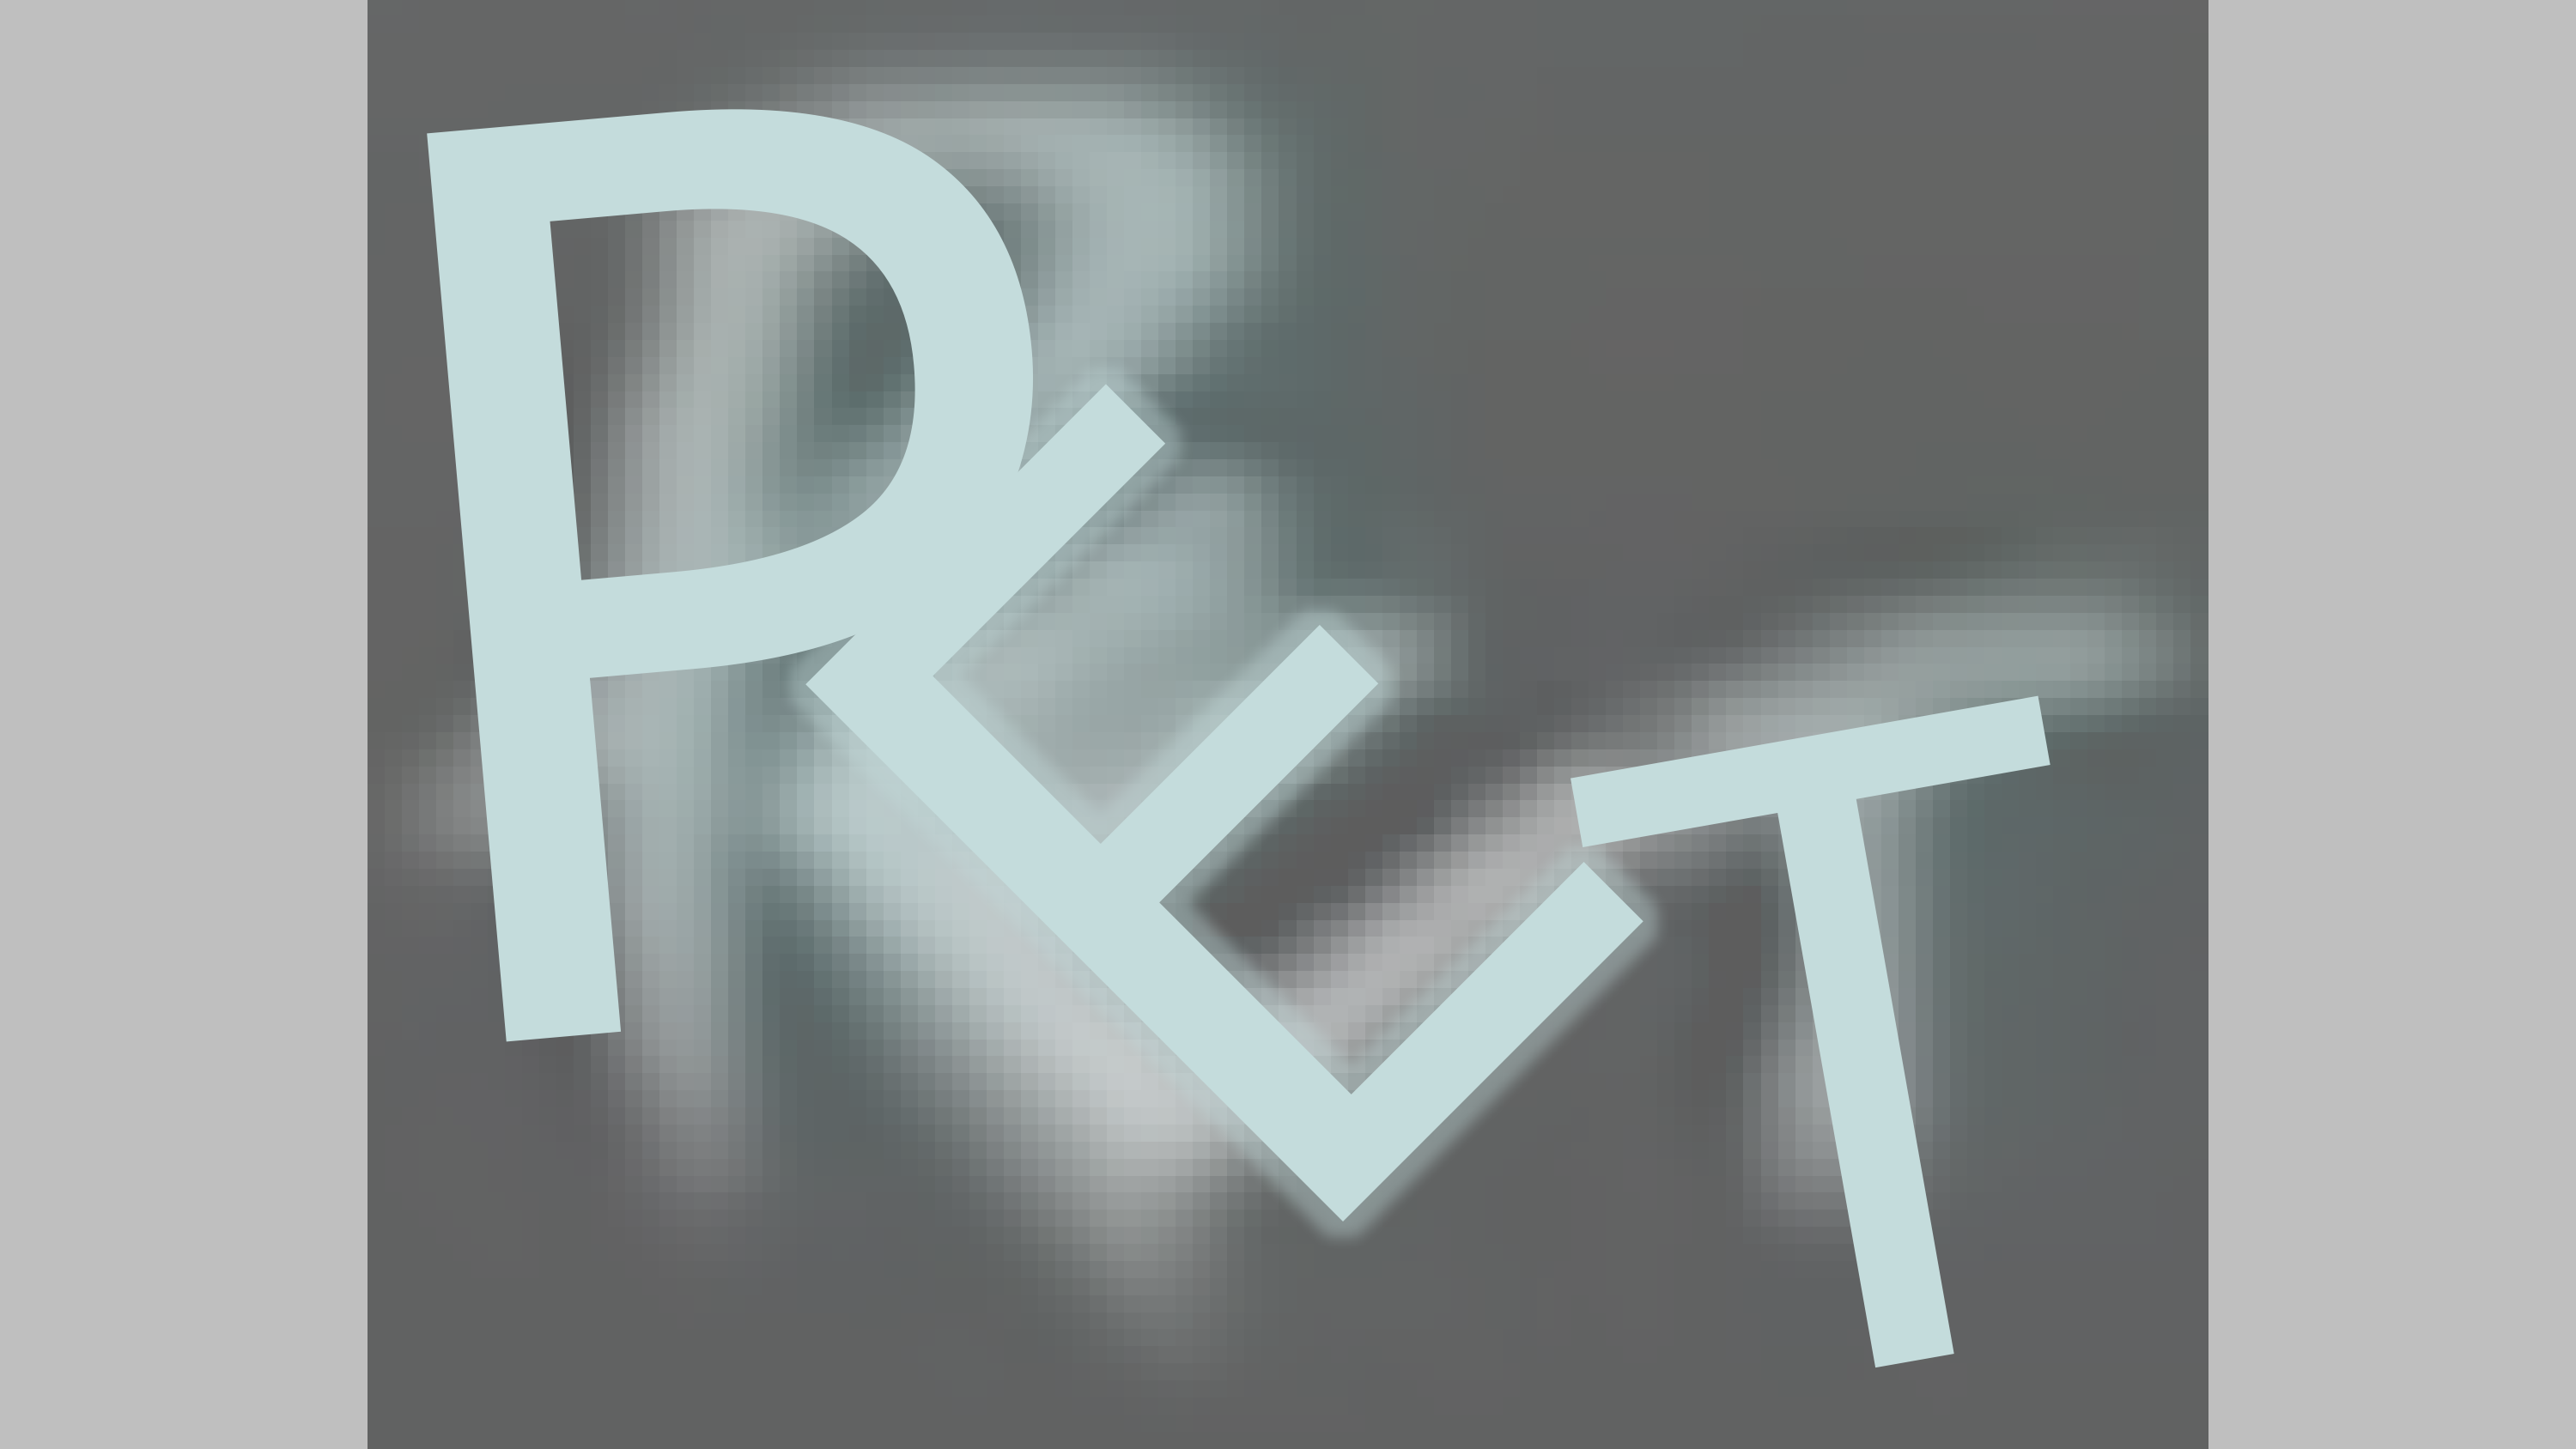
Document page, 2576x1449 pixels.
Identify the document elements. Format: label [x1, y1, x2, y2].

text_box [325, 0, 2261, 1449]
